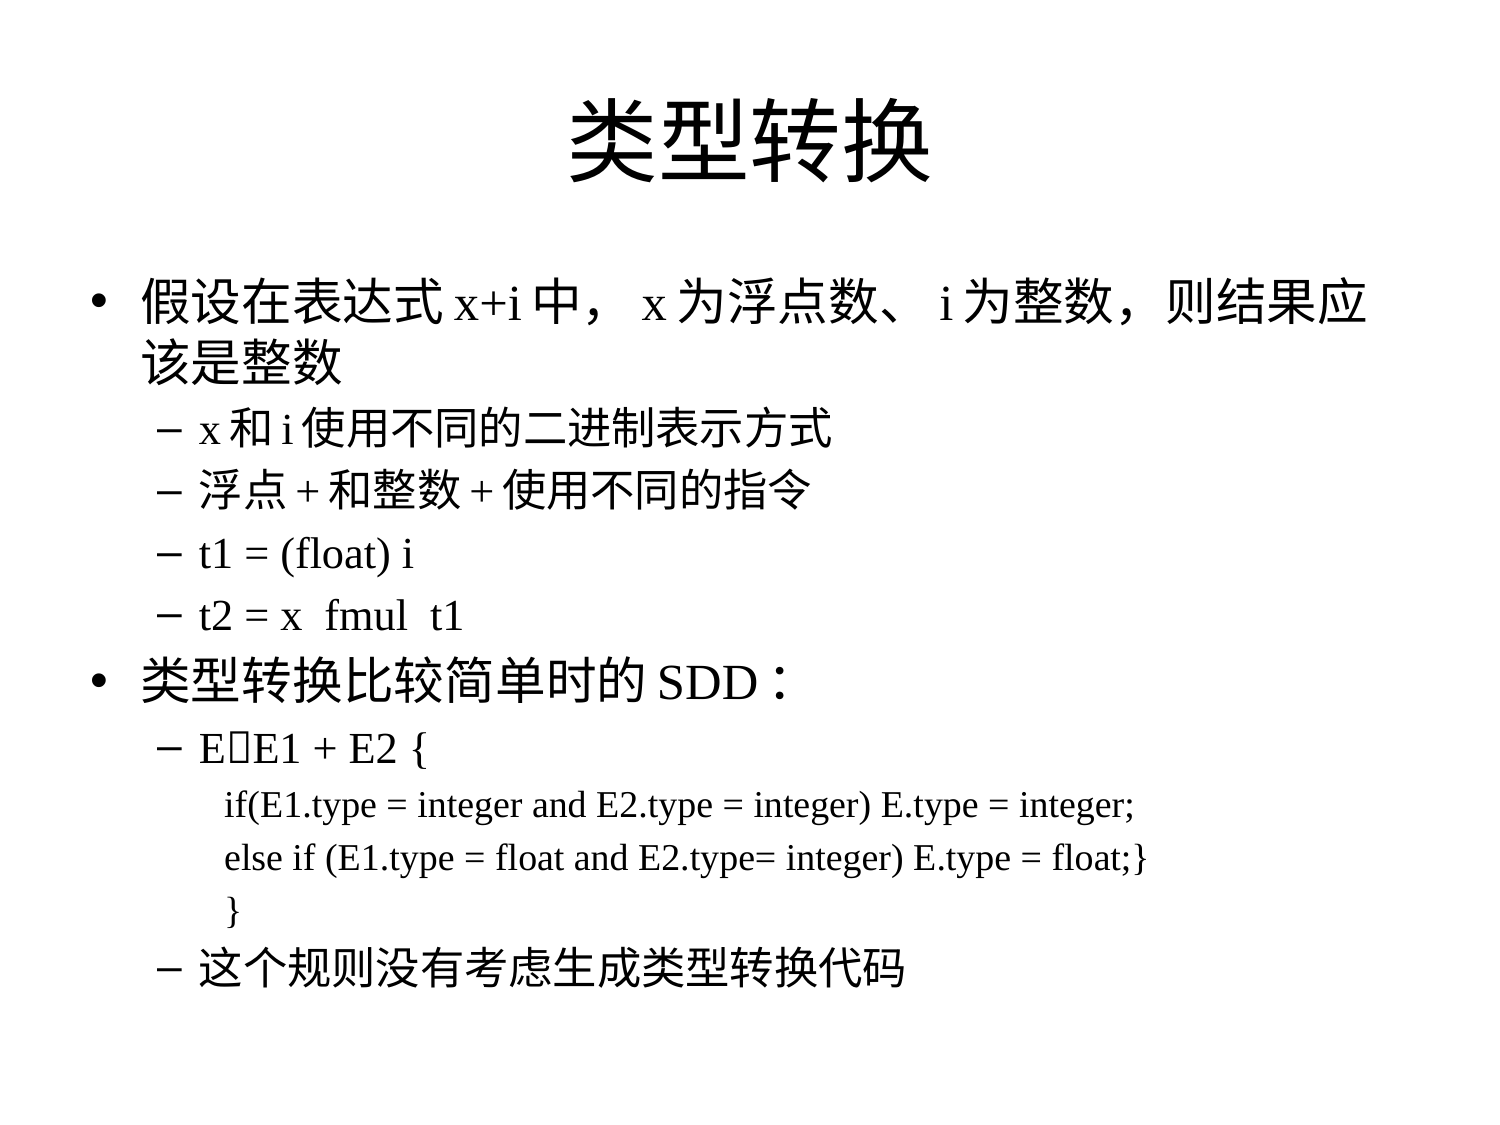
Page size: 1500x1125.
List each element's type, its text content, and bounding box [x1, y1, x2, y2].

title 类型转换 [75, 45, 1425, 233]
list 假设在表达式x+i中，x为浮点数、i为整数，则结果应该是整数 x和i使用不同的二进制表示方式 浮点+和整数+使用不同的指令 t1 = (float) i t2 = x fmul t1 类型转换比较简单时的SDD： EE1 + E2 { if(E1.type = integer and E2.type = integer) E.type = integer; else if (E1.type = float and E2.type= integer) E.type = float;} } 这个规则没有考虑生成类型转换代码 [75, 262, 1425, 1005]
